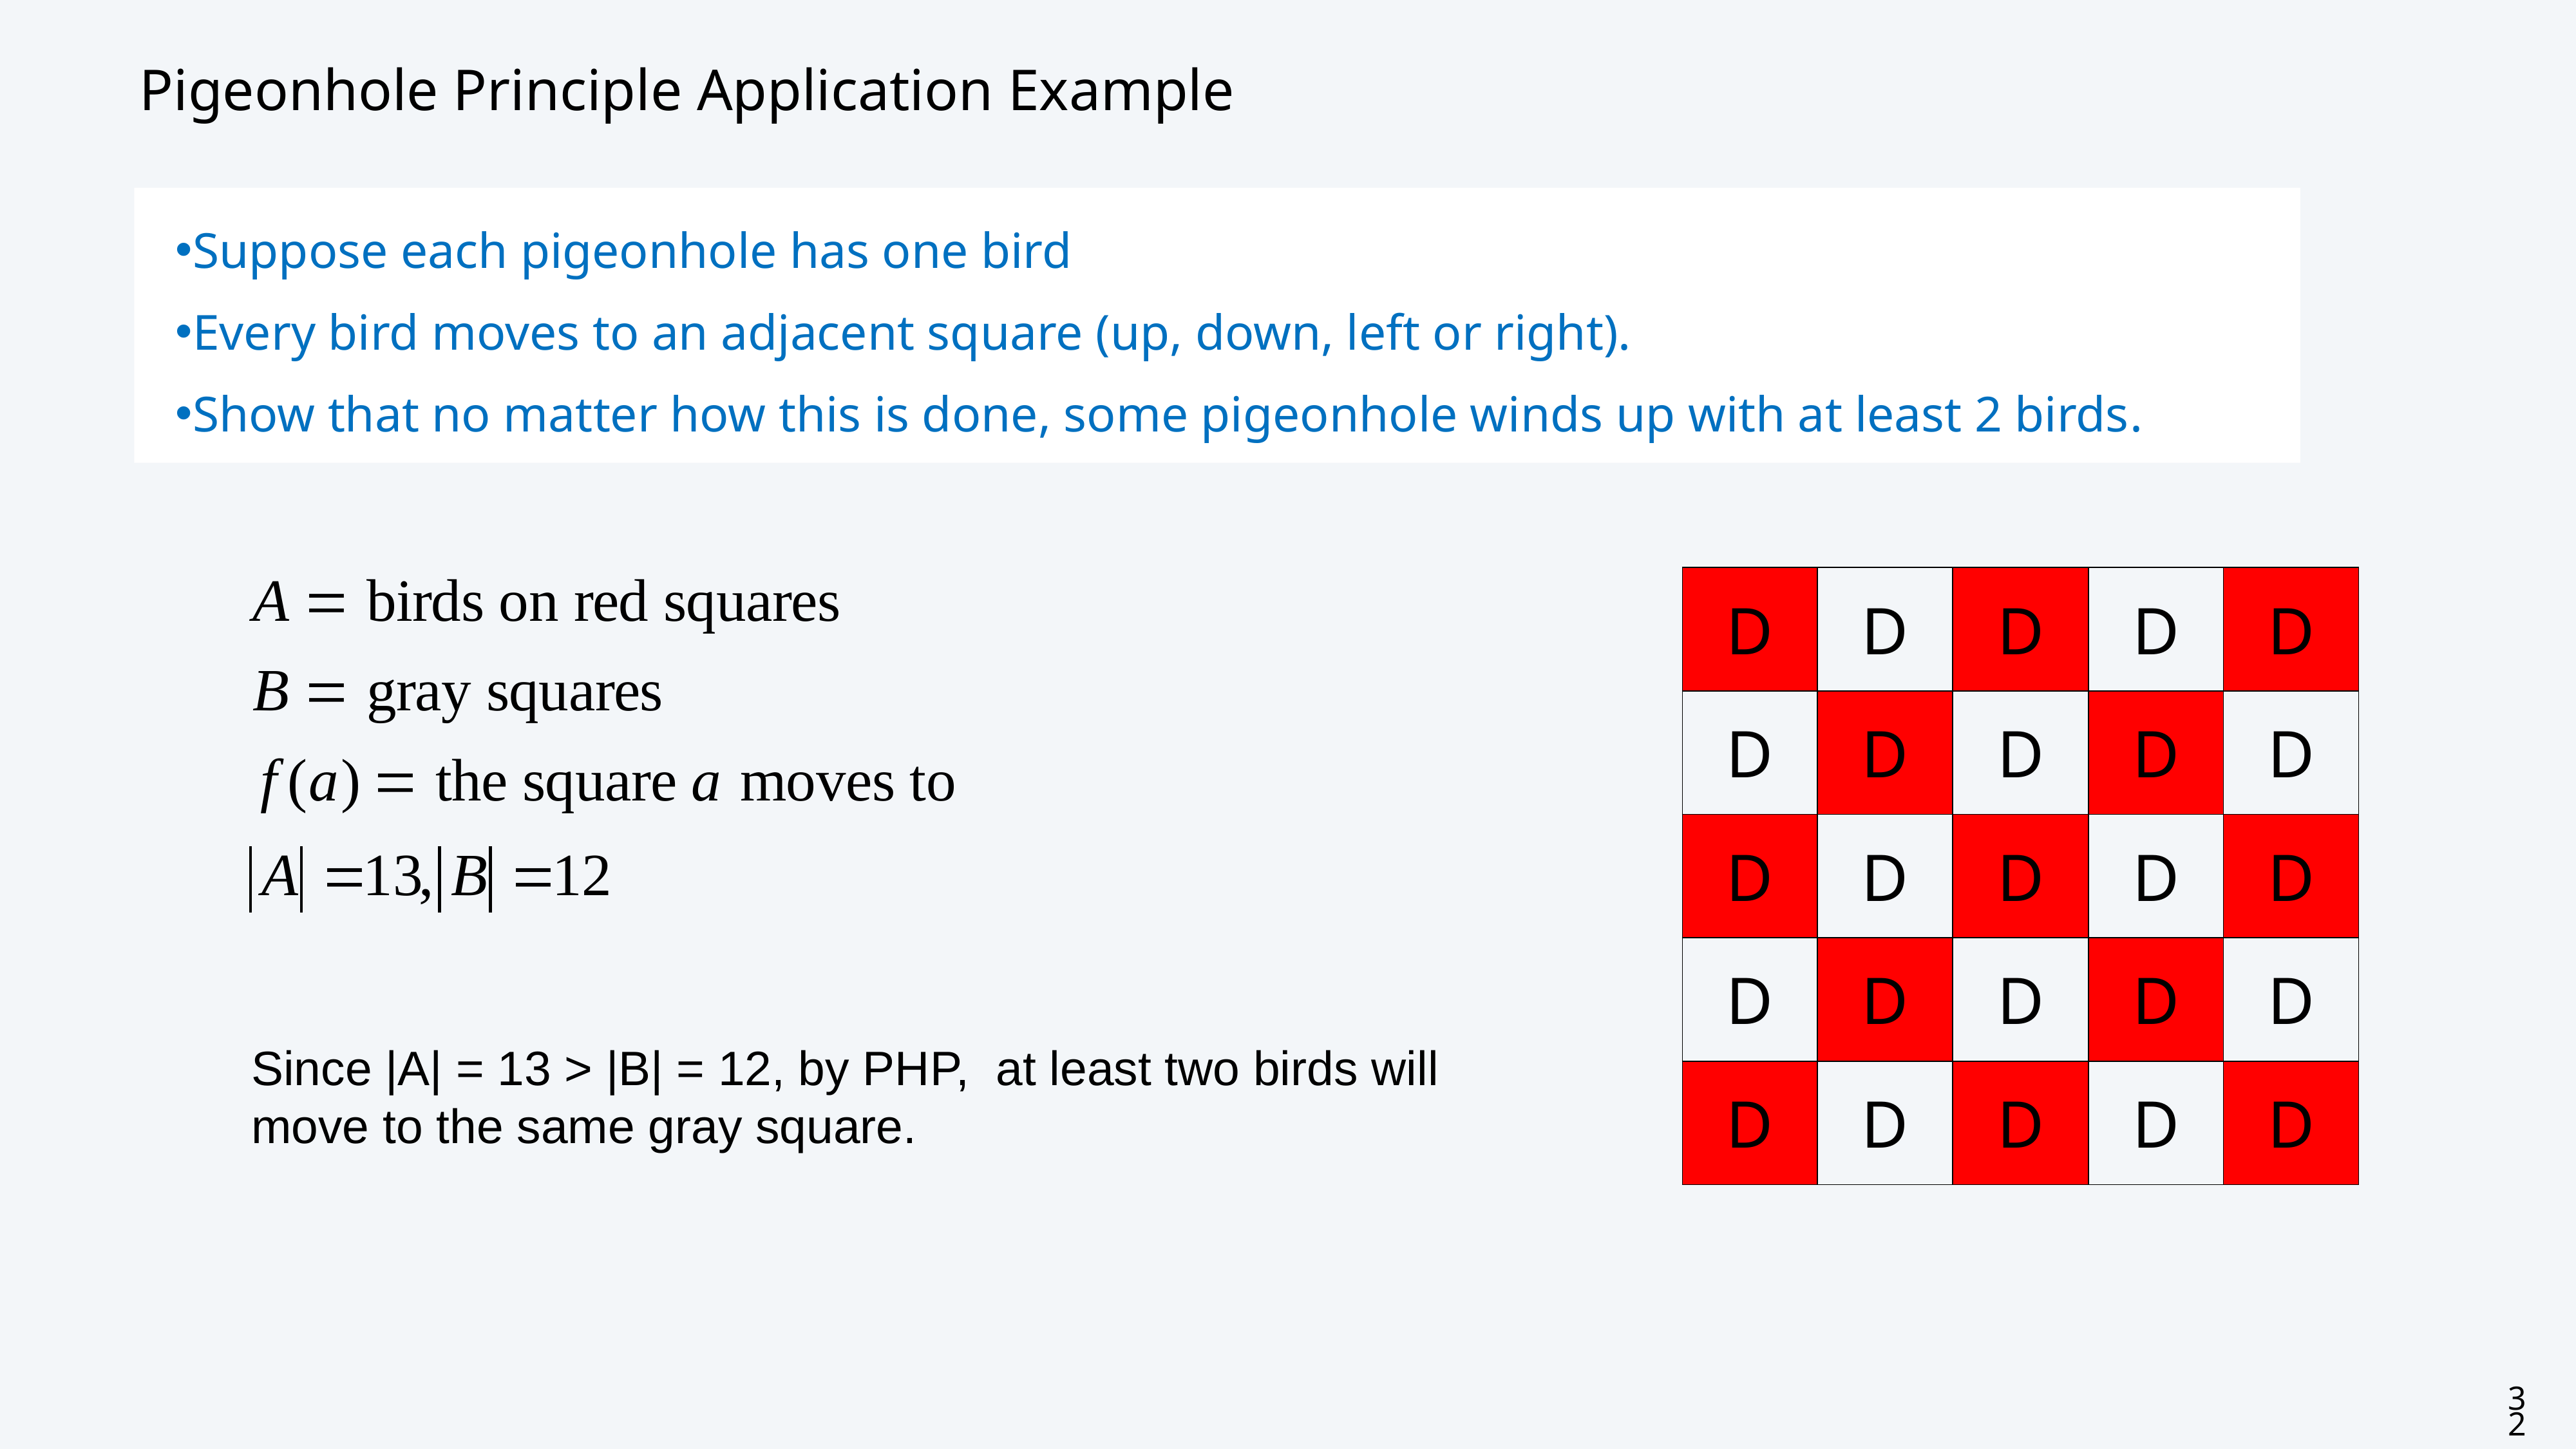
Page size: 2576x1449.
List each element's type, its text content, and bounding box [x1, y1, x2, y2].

table_cell D [2224, 1062, 2358, 1184]
table_header D [2089, 568, 2223, 690]
table_cell D [1683, 815, 1817, 937]
table_header D [2224, 568, 2358, 690]
table_cell D [1683, 1062, 1817, 1184]
table_cell D [1953, 692, 2088, 814]
table_cell D [2089, 815, 2223, 937]
table_cell D [1953, 938, 2088, 1061]
table_cell D [2089, 692, 2223, 814]
table_cell D [1683, 938, 1817, 1061]
title Pigeonhole Principle Application Example [133, 39, 2320, 136]
list Suppose each pigeonhole has one bird Every bird moves to an adjacent square (up, down, left or right). Show that no matter how this is done, some pigeonhole winds up with at least 2 birds. [133, 187, 2301, 464]
table_header D [1953, 568, 2088, 690]
table_cell D [1818, 1062, 1952, 1184]
table_cell D [2224, 692, 2358, 814]
table_cell D [2089, 938, 2223, 1061]
table_cell D [1818, 938, 1952, 1061]
table_cell D [1683, 692, 1817, 814]
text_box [242, 567, 967, 928]
table_cell D [2224, 938, 2358, 1061]
slide_number 32 [2503, 1379, 2546, 1426]
table_cell D [2224, 815, 2358, 937]
table_cell D [1953, 815, 2088, 937]
table_cell D [1953, 1062, 2088, 1184]
table_cell D [1818, 815, 1952, 937]
table_cell D [1818, 692, 1952, 814]
text_box Since |A| = 13 > |B| = 12, by PHP, at least two birds will move to the same gray square. [242, 1032, 1530, 1158]
table_header D [1683, 568, 1817, 690]
table_cell D [2089, 1062, 2223, 1184]
table_header D [1818, 568, 1952, 690]
